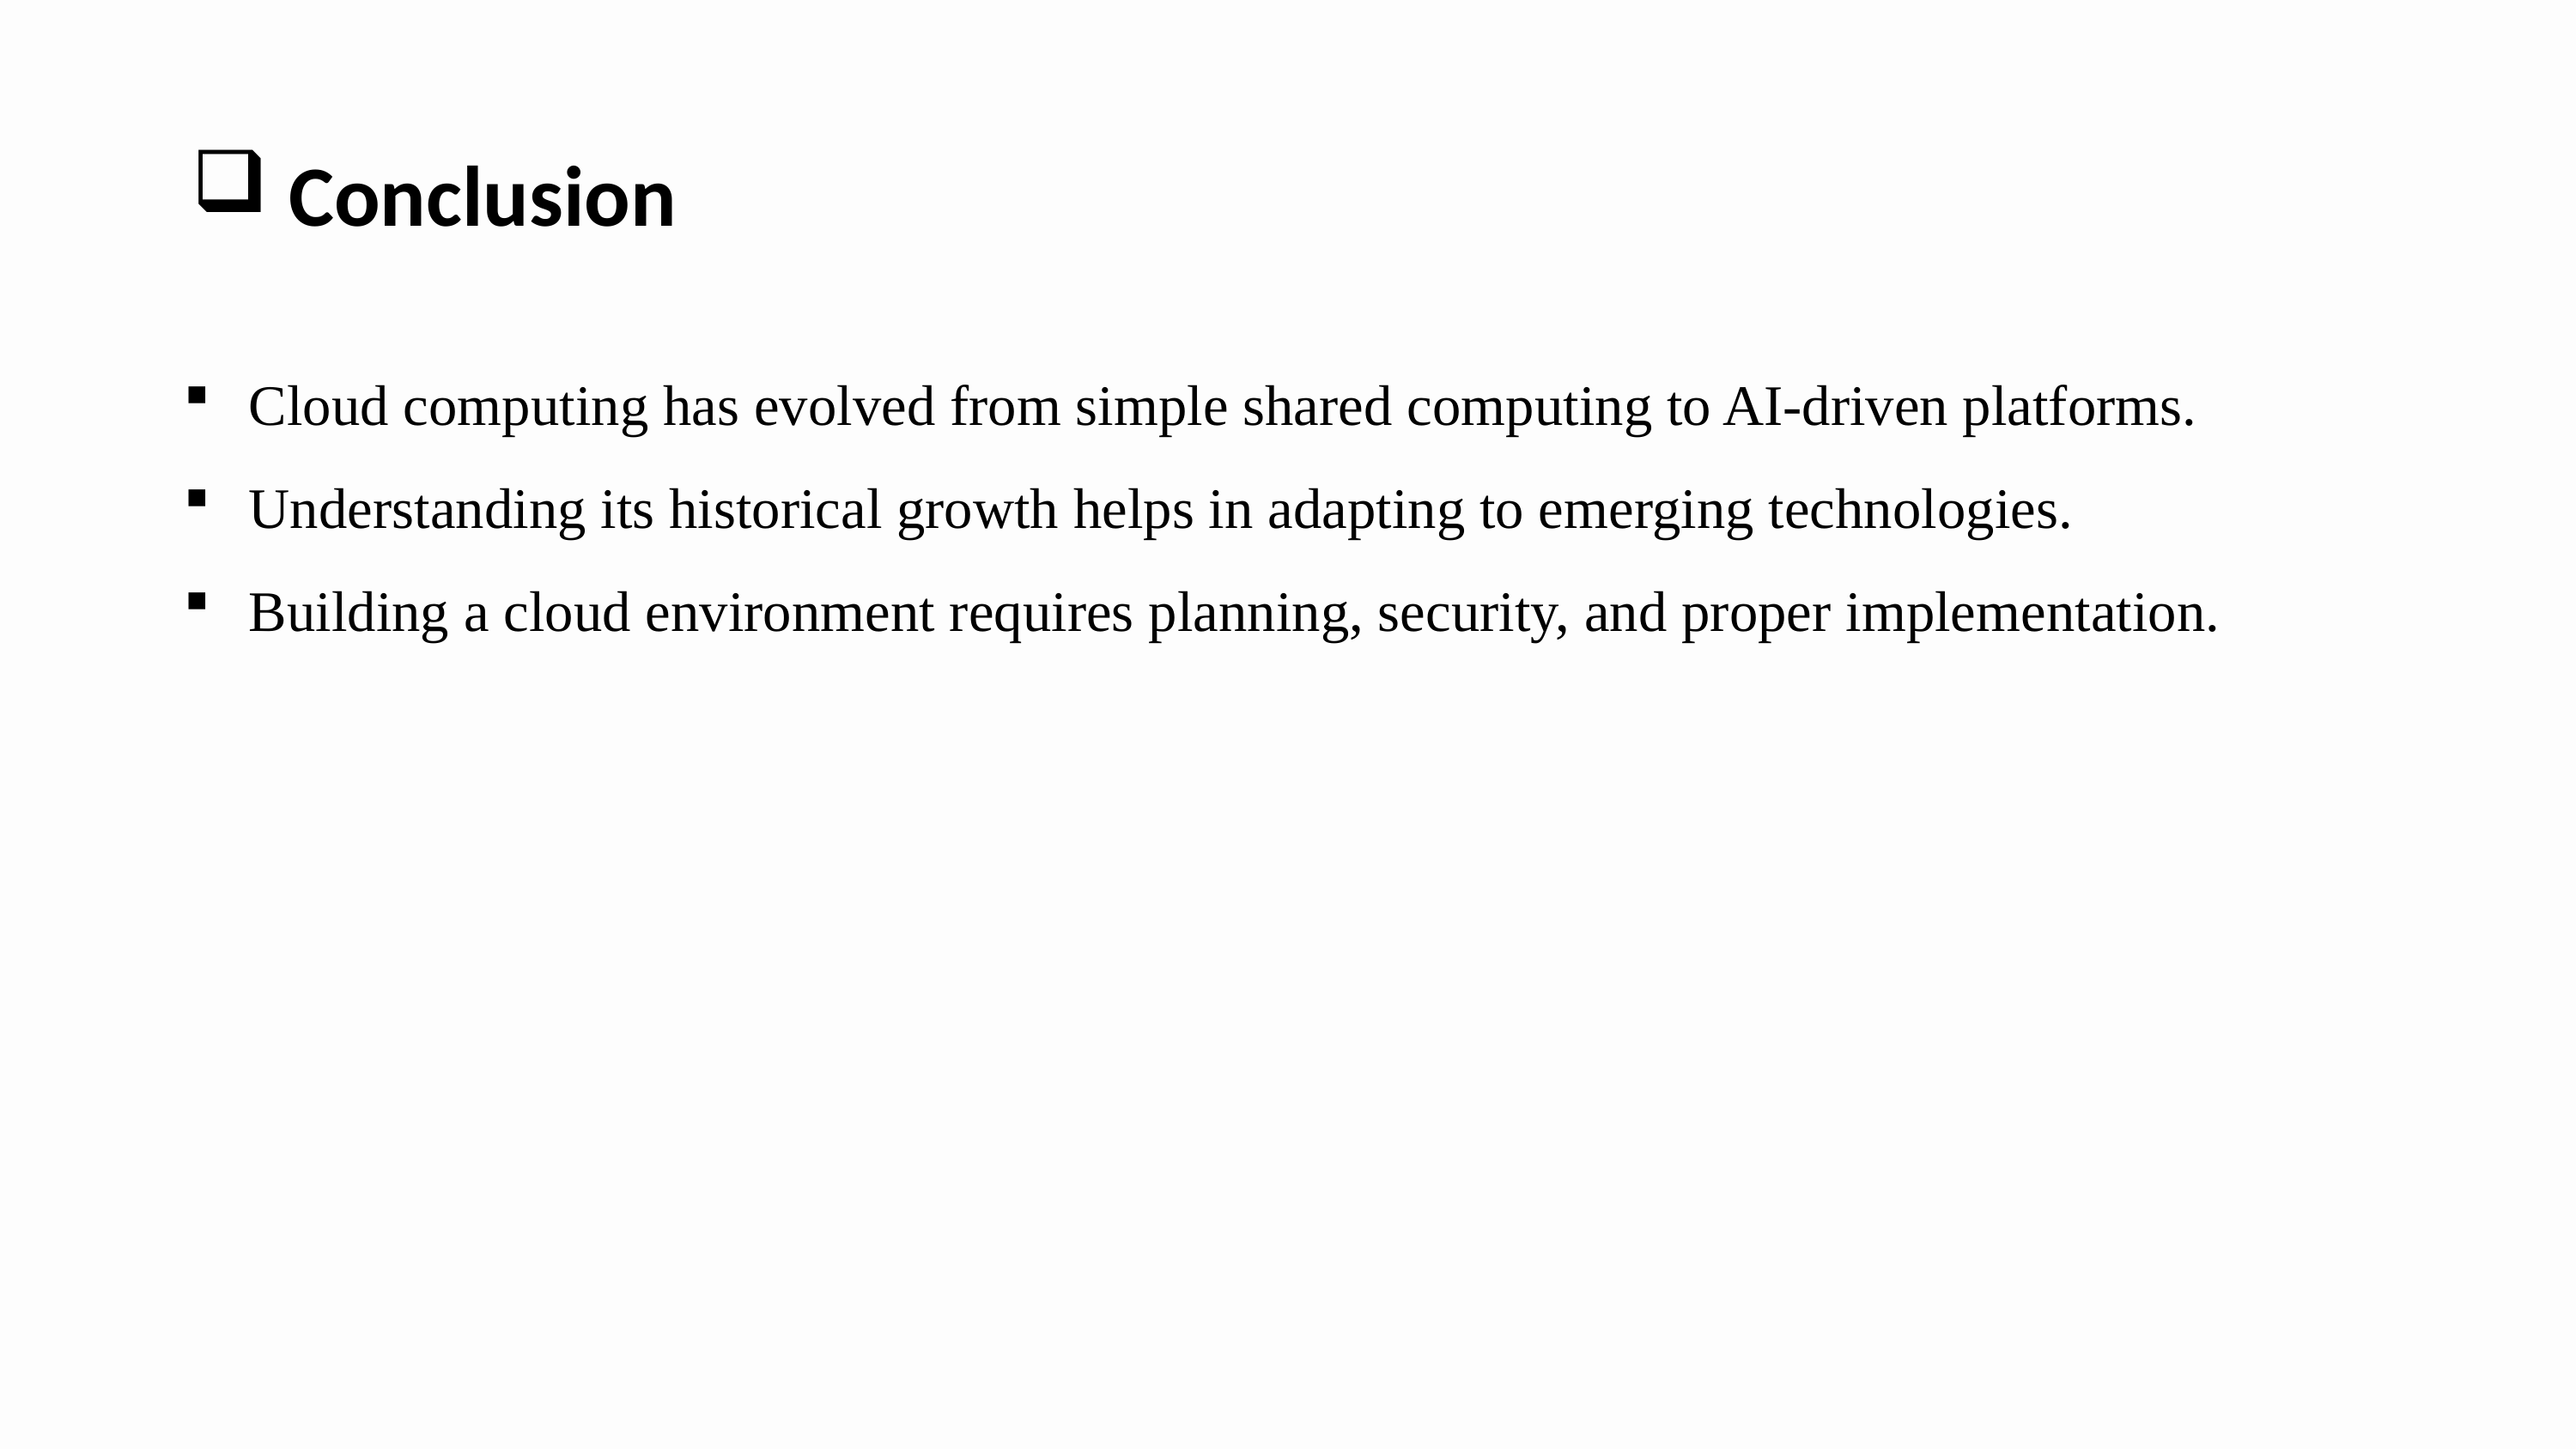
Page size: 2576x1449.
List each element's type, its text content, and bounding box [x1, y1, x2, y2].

text_box Conclusion [139, 134, 730, 250]
text_box Cloud computing has evolved from simple shared computing to AI-driven platforms. Understanding its historical growth helps in adapting to emerging technologies. Building a cloud environment requires planning, security, and proper implementation. [172, 327, 2404, 752]
